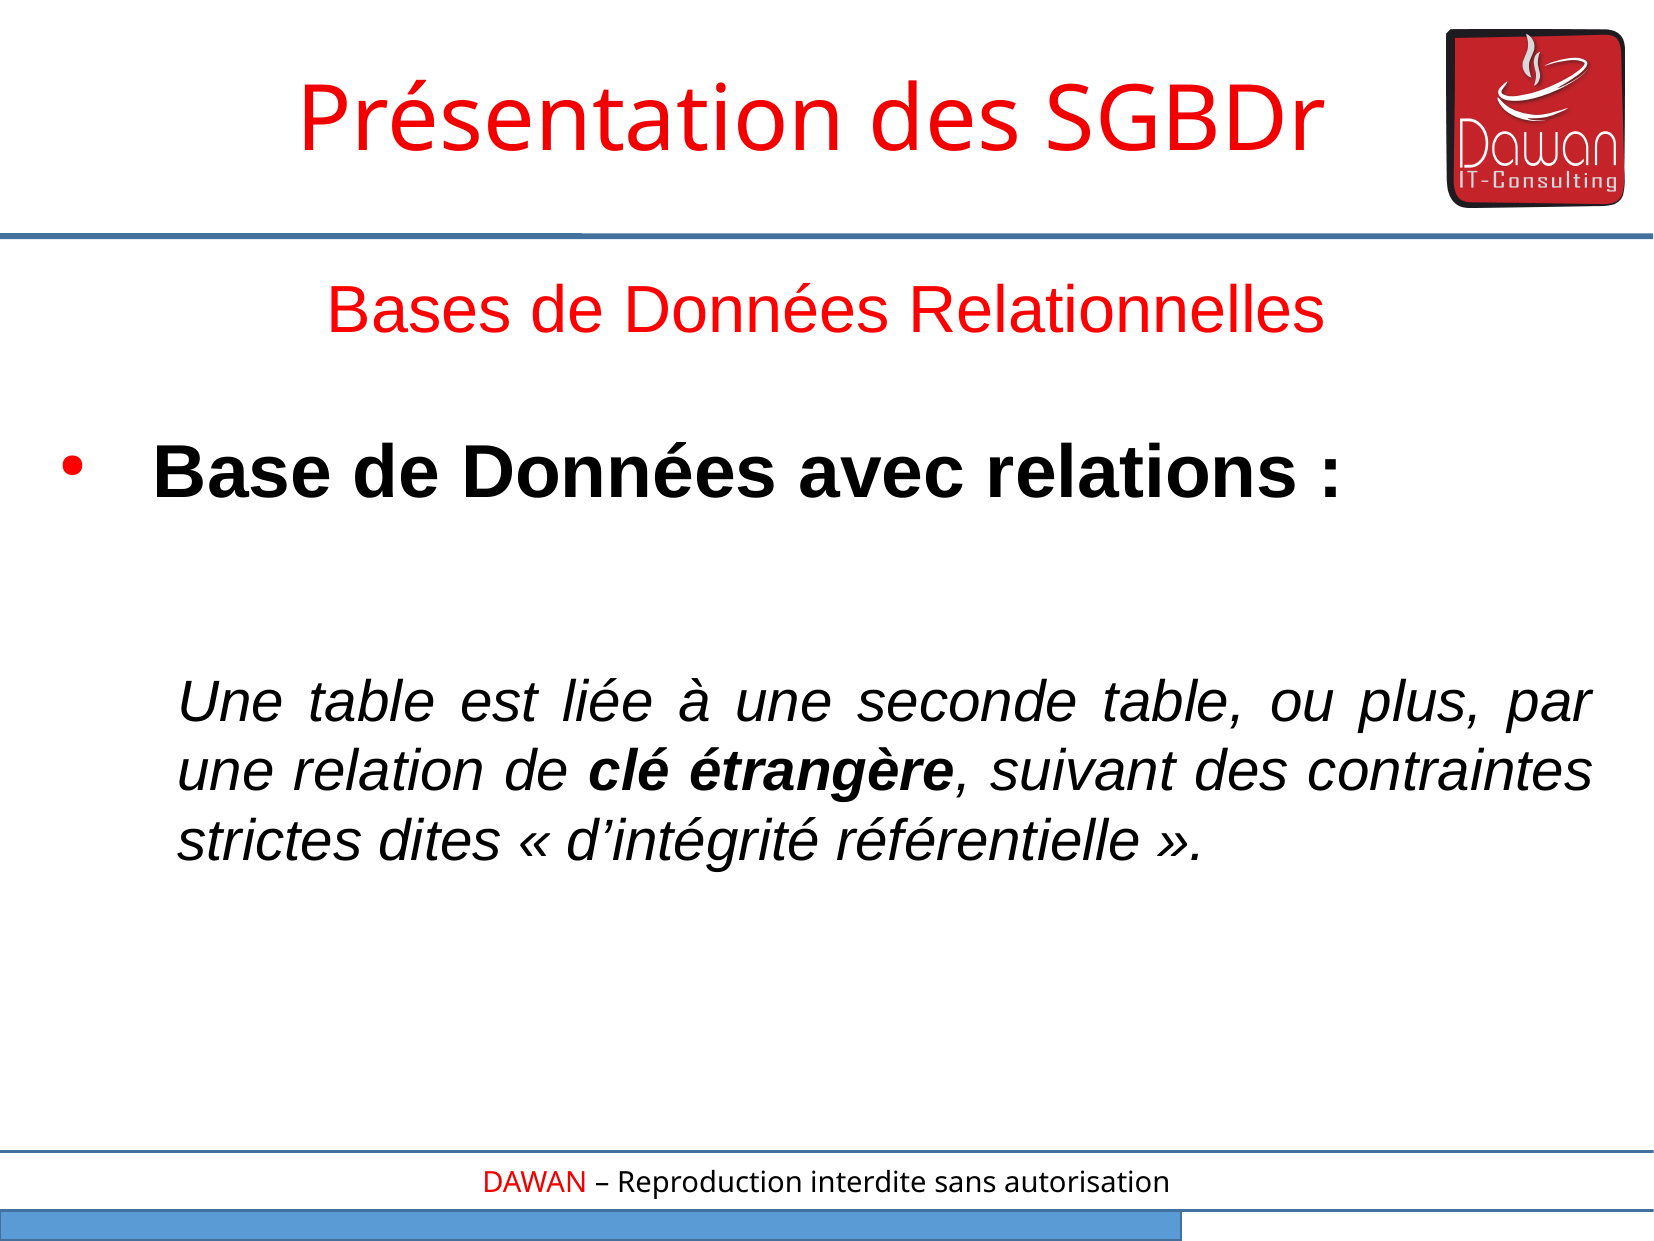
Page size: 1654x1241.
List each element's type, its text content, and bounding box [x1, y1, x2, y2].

picture [1446, 177, 1625, 208]
picture [1446, 29, 1625, 50]
text_box Présentation des SGBDr [0, 50, 1642, 177]
list Bases de Données Relationnelles Base de Données avec relations : Une table est liée à une seconde table, ou plus, par une relation de clé étrangère, suivant des contraintes strictes dites « d’intégrité référentielle ». [59, 265, 1595, 1109]
text_box [0, 1210, 1182, 1240]
